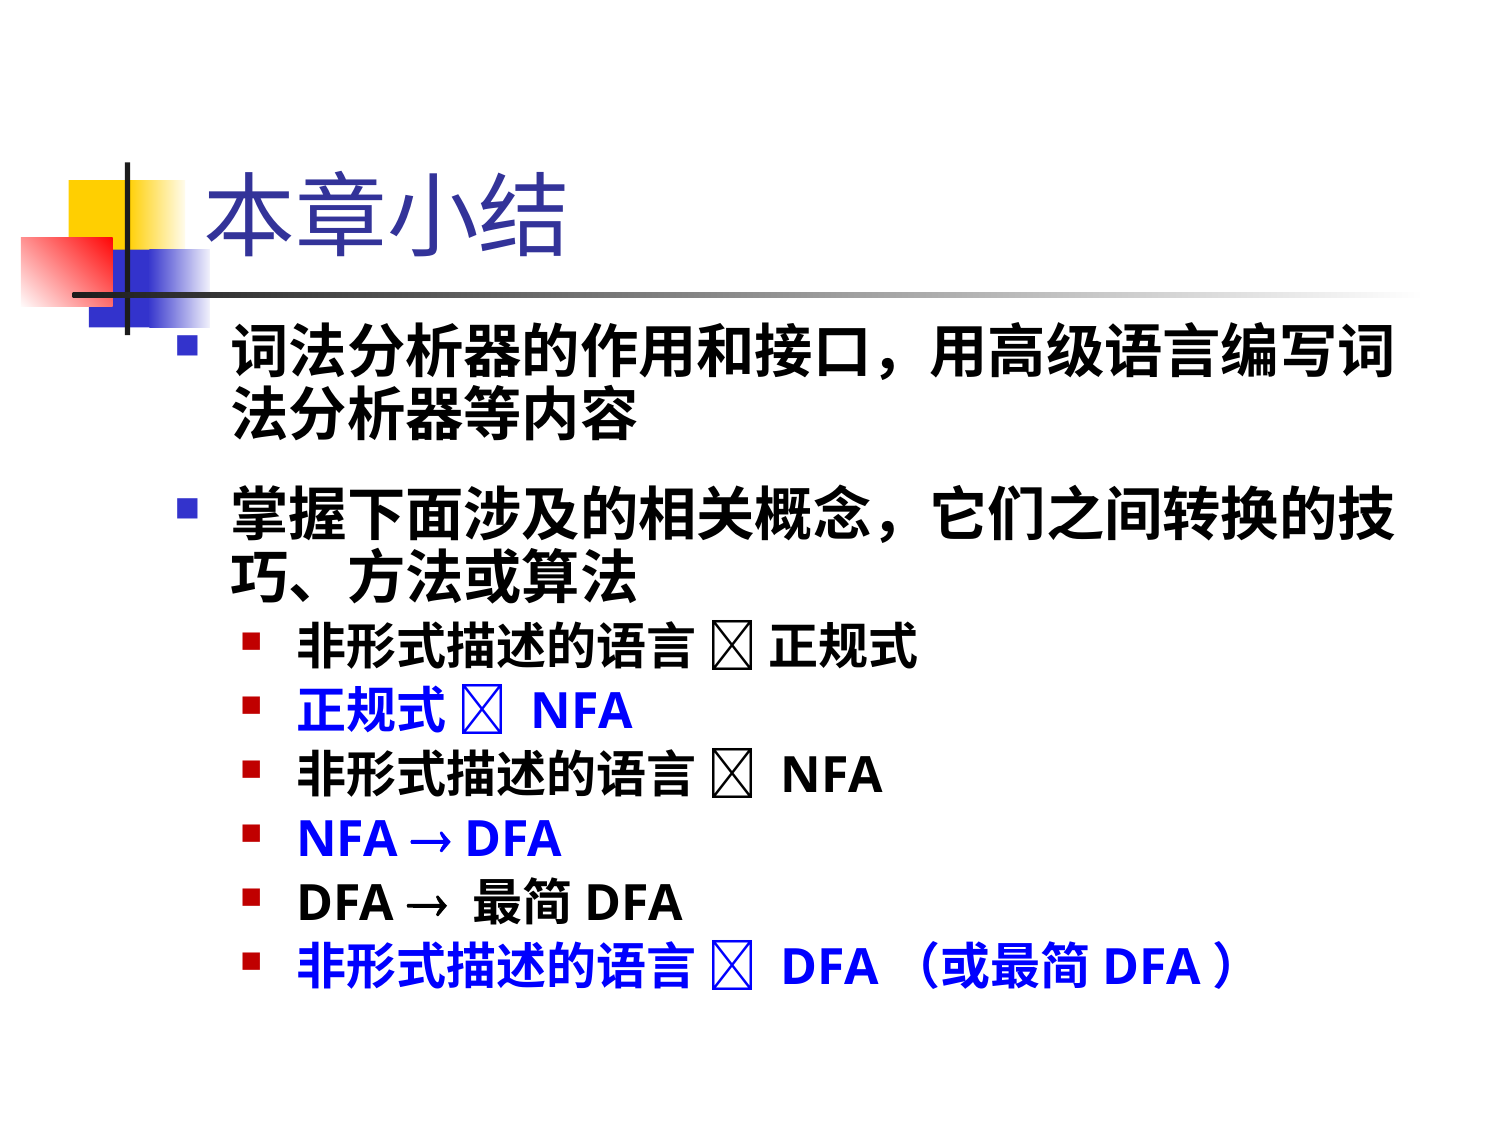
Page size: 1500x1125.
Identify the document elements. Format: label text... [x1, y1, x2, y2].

list 词法分析器的作用和接口，用高级语言编写词法分析器等内容 掌握下面涉及的相关概念，它们之间转换的技巧、方法或算法 非形式描述的语言  正规式 正规式  NFA 非形式描述的语言  NFA NFA  DFA DFA  最简DFA 非形式描述的语言  DFA（或最简DFA） [159, 314, 1424, 893]
title 本章小结 [188, 34, 1468, 276]
